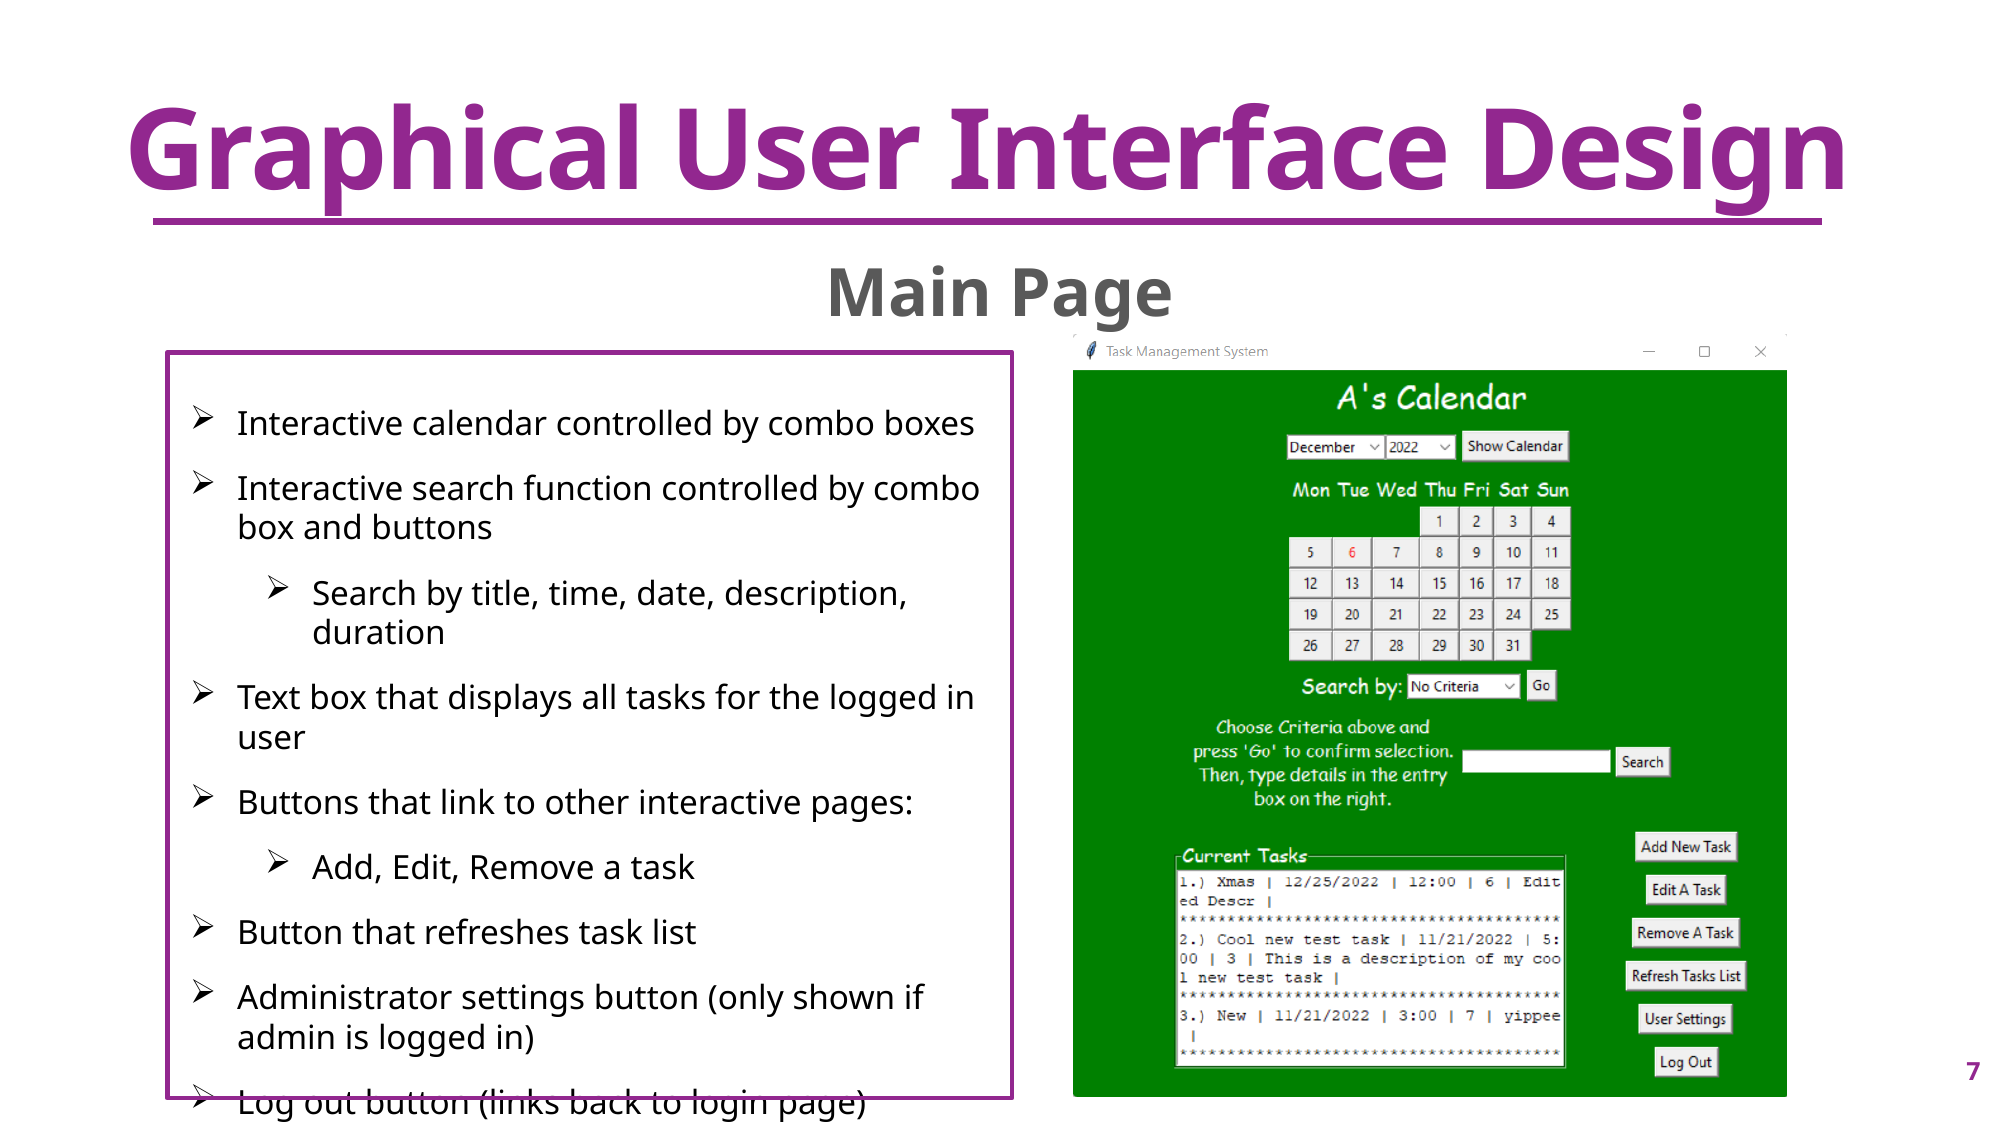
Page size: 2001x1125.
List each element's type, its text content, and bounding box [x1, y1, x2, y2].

text_box [166, 351, 1013, 1099]
picture [1073, 334, 1788, 1097]
slide_number 7 [1744, 1042, 1996, 1103]
text_box Main Page [497, 242, 1503, 338]
text_box Interactive calendar controlled by combo boxes Interactive search function controlled by combo box and buttons Search by title, time, date, description, duration Text box that displays all tasks for the logged in user Buttons that link to other interactive pages: Add, Edit, Remove a task Button that refreshes task list Administrator settings button (only shown if admin is logged in) Log out button (links back to login page) [175, 1099, 1000, 1125]
text_box Graphical User Interface Design [0, 70, 1986, 220]
